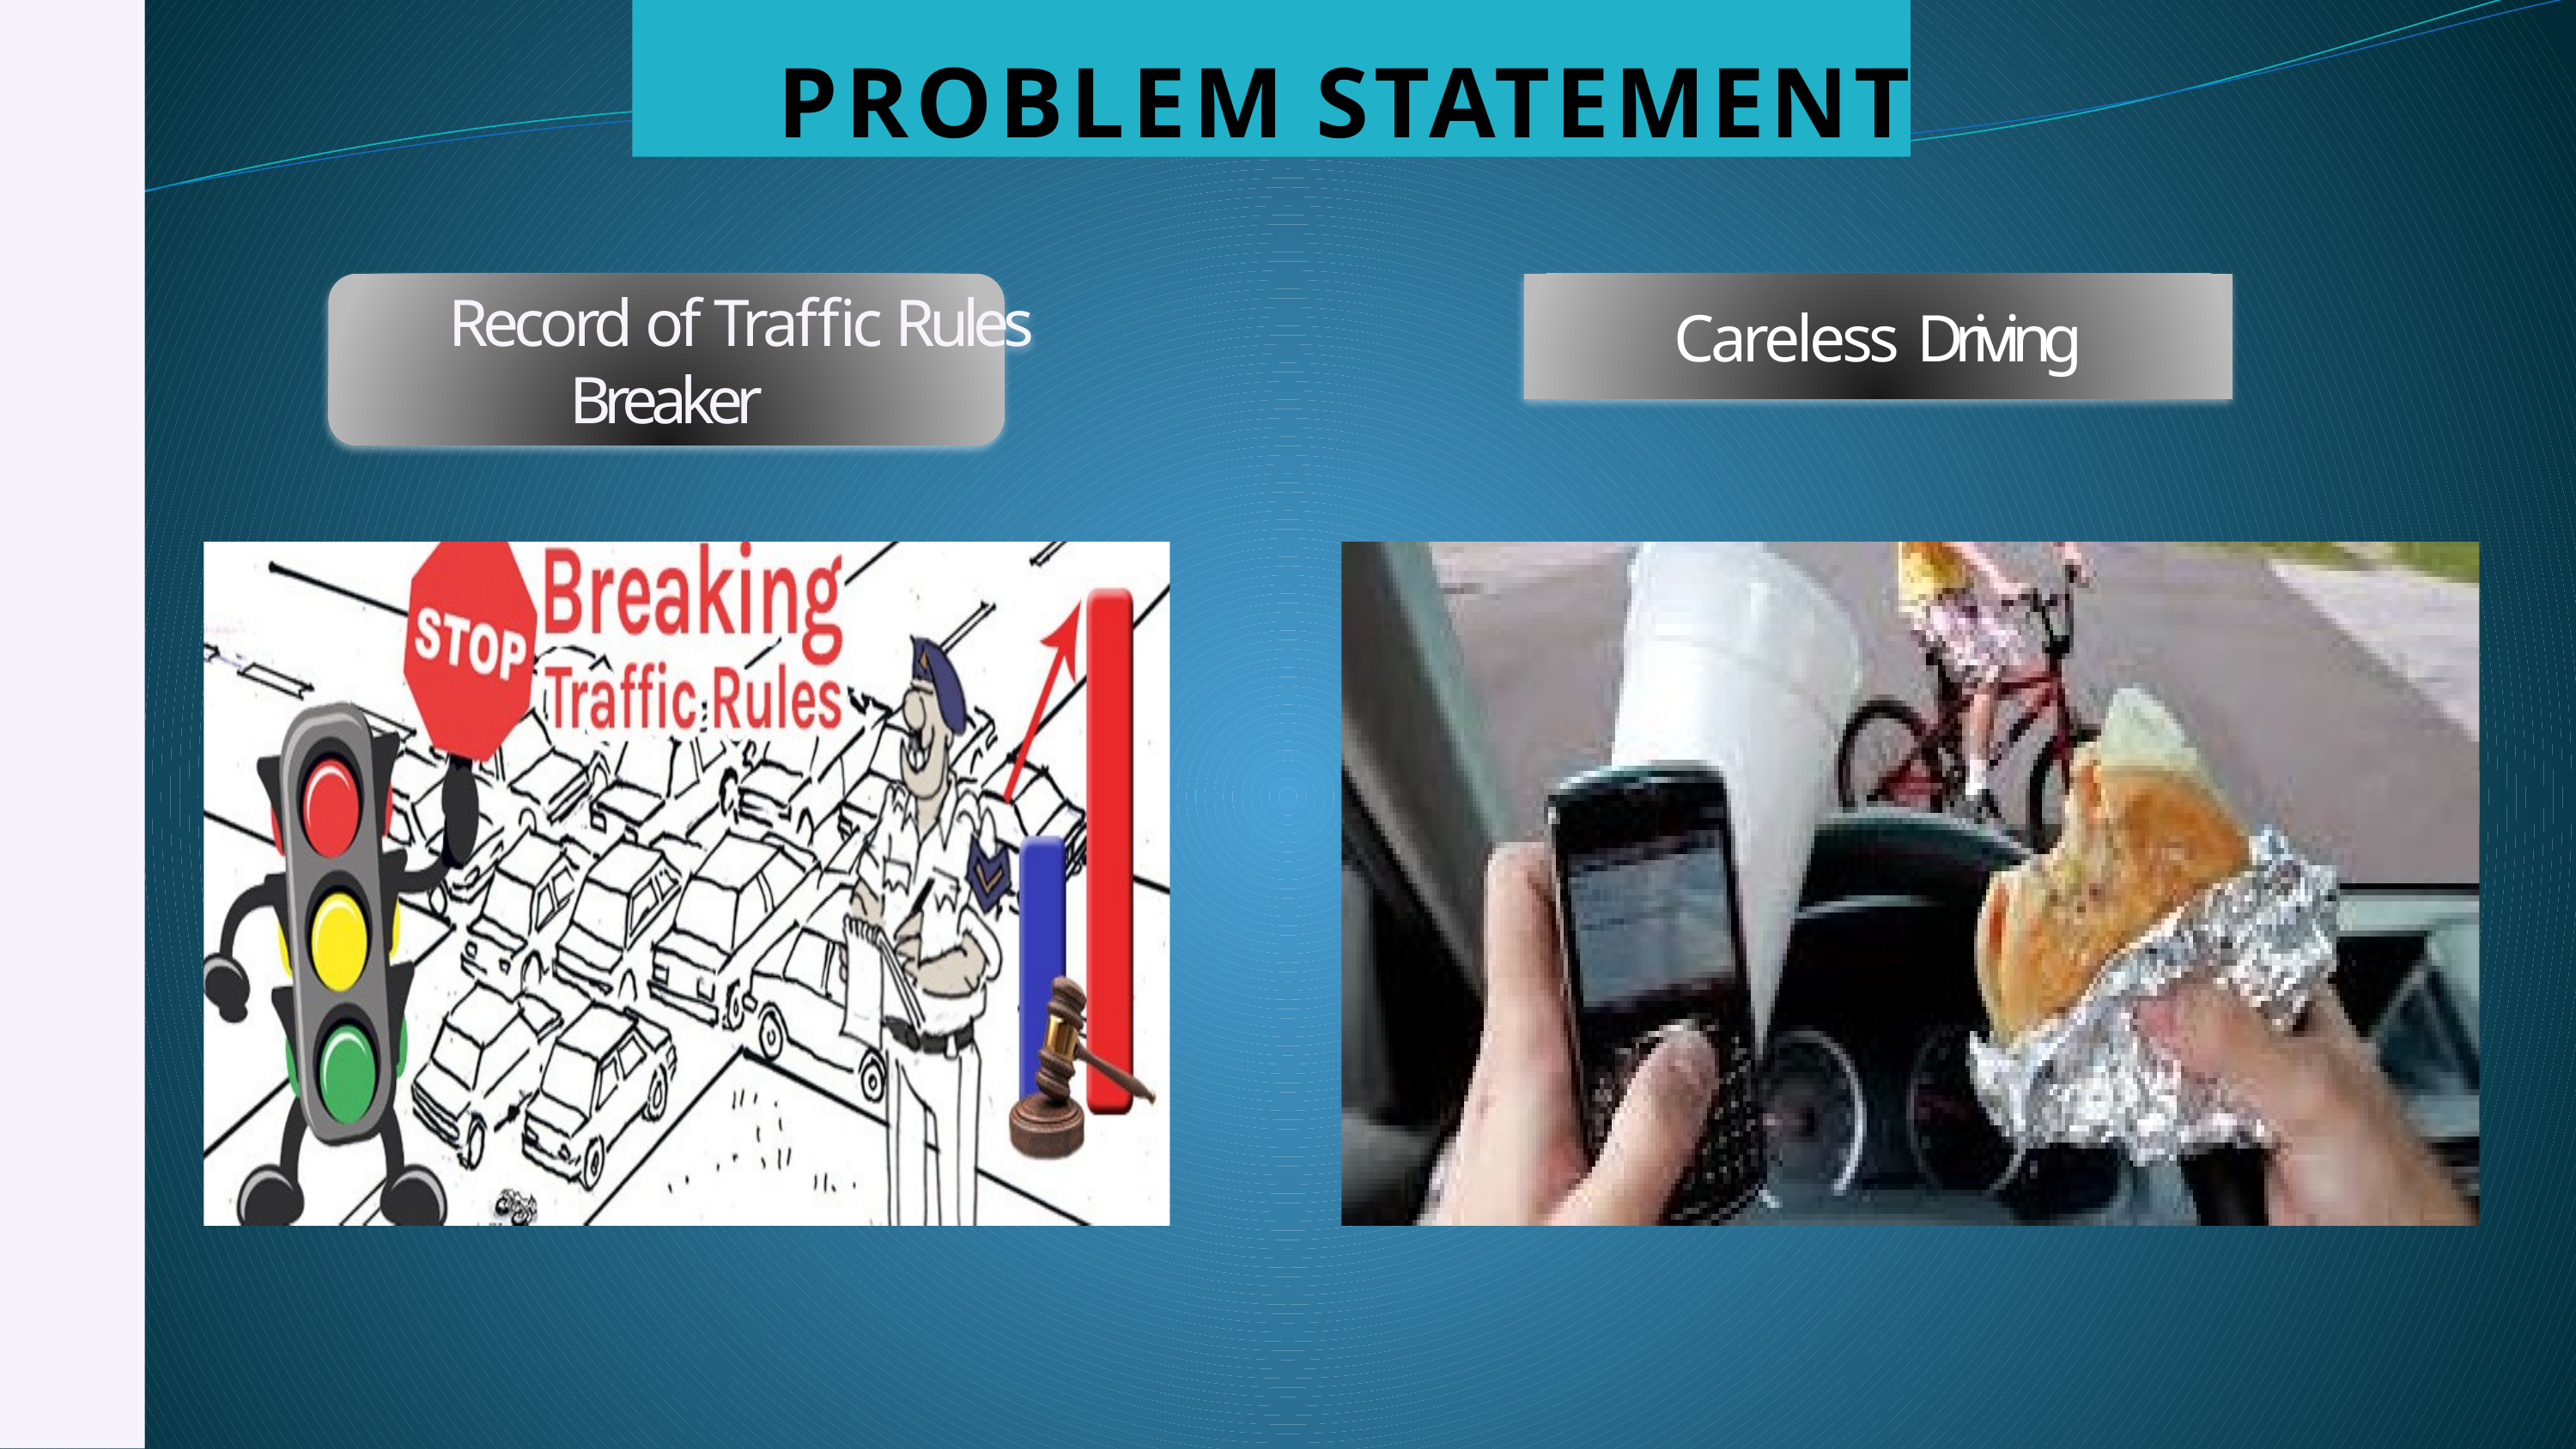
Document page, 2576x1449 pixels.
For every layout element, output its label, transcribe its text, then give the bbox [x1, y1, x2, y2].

text_box Record of Traffic Rules Breaker [328, 273, 1005, 446]
text_box [0, 0, 145, 1449]
text_box [1341, 542, 2480, 1226]
text_box Careless Driving [1523, 273, 2233, 399]
title PROBLEM STATEMENT [632, 0, 1911, 157]
text_box [204, 542, 1170, 1226]
